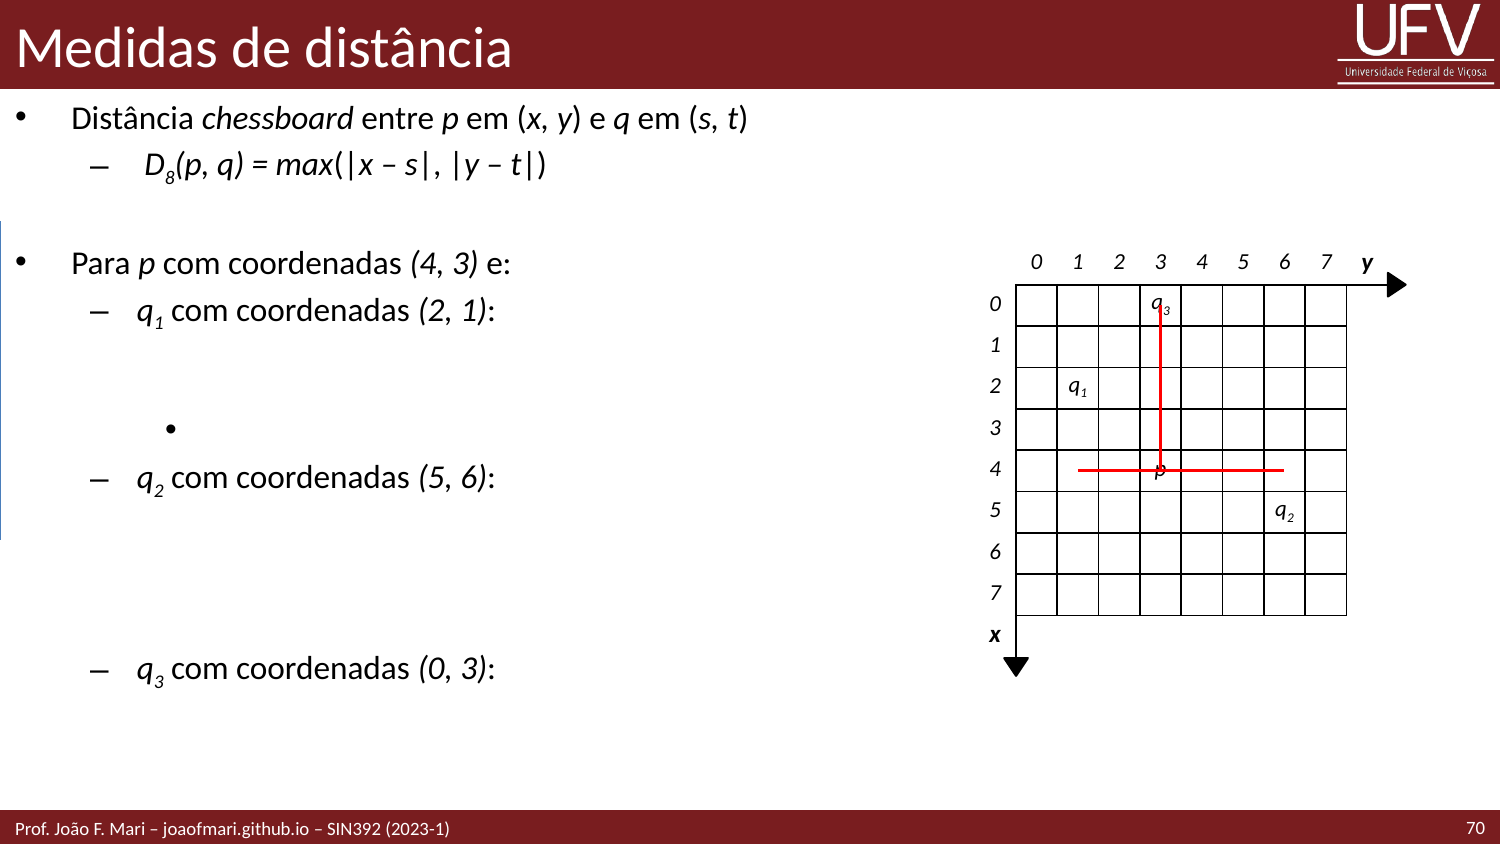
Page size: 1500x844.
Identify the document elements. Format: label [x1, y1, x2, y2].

table_cell [1223, 575, 1263, 615]
table_cell [1099, 368, 1139, 408]
table_cell [1162, 410, 1180, 448]
table_cell [1017, 327, 1056, 367]
table_cell [1223, 534, 1263, 573]
table_cell [1286, 451, 1304, 491]
table_cell [1182, 410, 1222, 449]
table_cell [1058, 492, 1098, 532]
table_cell [1162, 368, 1180, 408]
table_cell [1141, 327, 1159, 367]
table_cell [1306, 410, 1346, 449]
table_cell [1141, 534, 1180, 573]
table_cell [1204, 451, 1222, 469]
slide_number [1328, 811, 1500, 844]
text_box [1385, 271, 1408, 299]
text_box [1076, 282, 1286, 493]
table_cell [1265, 492, 1304, 532]
table_cell [1099, 286, 1139, 325]
table_cell [1058, 286, 1098, 325]
table_cell [1121, 472, 1139, 491]
table_cell [1017, 451, 1056, 491]
table_cell [1306, 492, 1346, 532]
table_cell [1306, 451, 1346, 491]
table_cell [1223, 492, 1263, 532]
table_cell [1141, 472, 1159, 491]
title [0, 0, 1500, 89]
table_cell [1223, 368, 1263, 408]
table_cell [1141, 492, 1180, 532]
table_cell [1017, 534, 1056, 573]
table_cell [1265, 410, 1304, 449]
table_cell [1223, 451, 1241, 469]
table_cell [1099, 410, 1139, 449]
table_cell [1204, 472, 1222, 491]
table_cell [1141, 451, 1159, 469]
table_cell [1306, 534, 1346, 573]
table_cell [1141, 368, 1159, 408]
table_cell [1223, 286, 1263, 325]
table_cell [1099, 327, 1139, 367]
table_cell [1265, 575, 1304, 615]
table_cell [1265, 534, 1304, 573]
table_cell [974, 285, 1015, 657]
table_cell [1306, 368, 1346, 408]
table_cell [1306, 575, 1346, 615]
table_cell [1141, 286, 1158, 325]
table_cell [1017, 492, 1056, 532]
table_cell [1265, 368, 1304, 408]
table_cell [1223, 472, 1241, 491]
text_box [1002, 656, 1030, 678]
table_cell [1223, 410, 1263, 449]
table_cell [1182, 327, 1222, 367]
table_cell [1265, 286, 1304, 325]
table_cell [1017, 368, 1056, 408]
table_cell [1017, 575, 1056, 615]
table_cell [1265, 327, 1304, 367]
table_cell [1017, 286, 1056, 325]
table_cell [1182, 492, 1222, 532]
table_cell [1099, 575, 1139, 615]
table_cell [1306, 286, 1346, 325]
table_header [974, 243, 1388, 285]
table_cell [1141, 410, 1159, 449]
table_cell [1058, 410, 1098, 449]
table_cell [1223, 327, 1263, 367]
table_cell [1162, 328, 1180, 367]
table_cell [1121, 451, 1139, 469]
table_cell [1204, 286, 1222, 325]
table_cell [1058, 368, 1098, 408]
table_cell [1017, 286, 1388, 657]
table_cell [1058, 575, 1098, 615]
table_cell [1182, 534, 1222, 573]
table_cell [1141, 575, 1180, 615]
table_cell [1099, 534, 1139, 573]
table_cell [1306, 327, 1346, 367]
table_cell [1058, 327, 1098, 367]
table_cell [1058, 451, 1076, 491]
footer [0, 812, 1034, 844]
table_cell [1017, 410, 1056, 449]
table_cell [1182, 368, 1222, 408]
table_cell [1182, 575, 1222, 615]
table_cell [1058, 534, 1098, 573]
table_cell [1099, 492, 1139, 532]
